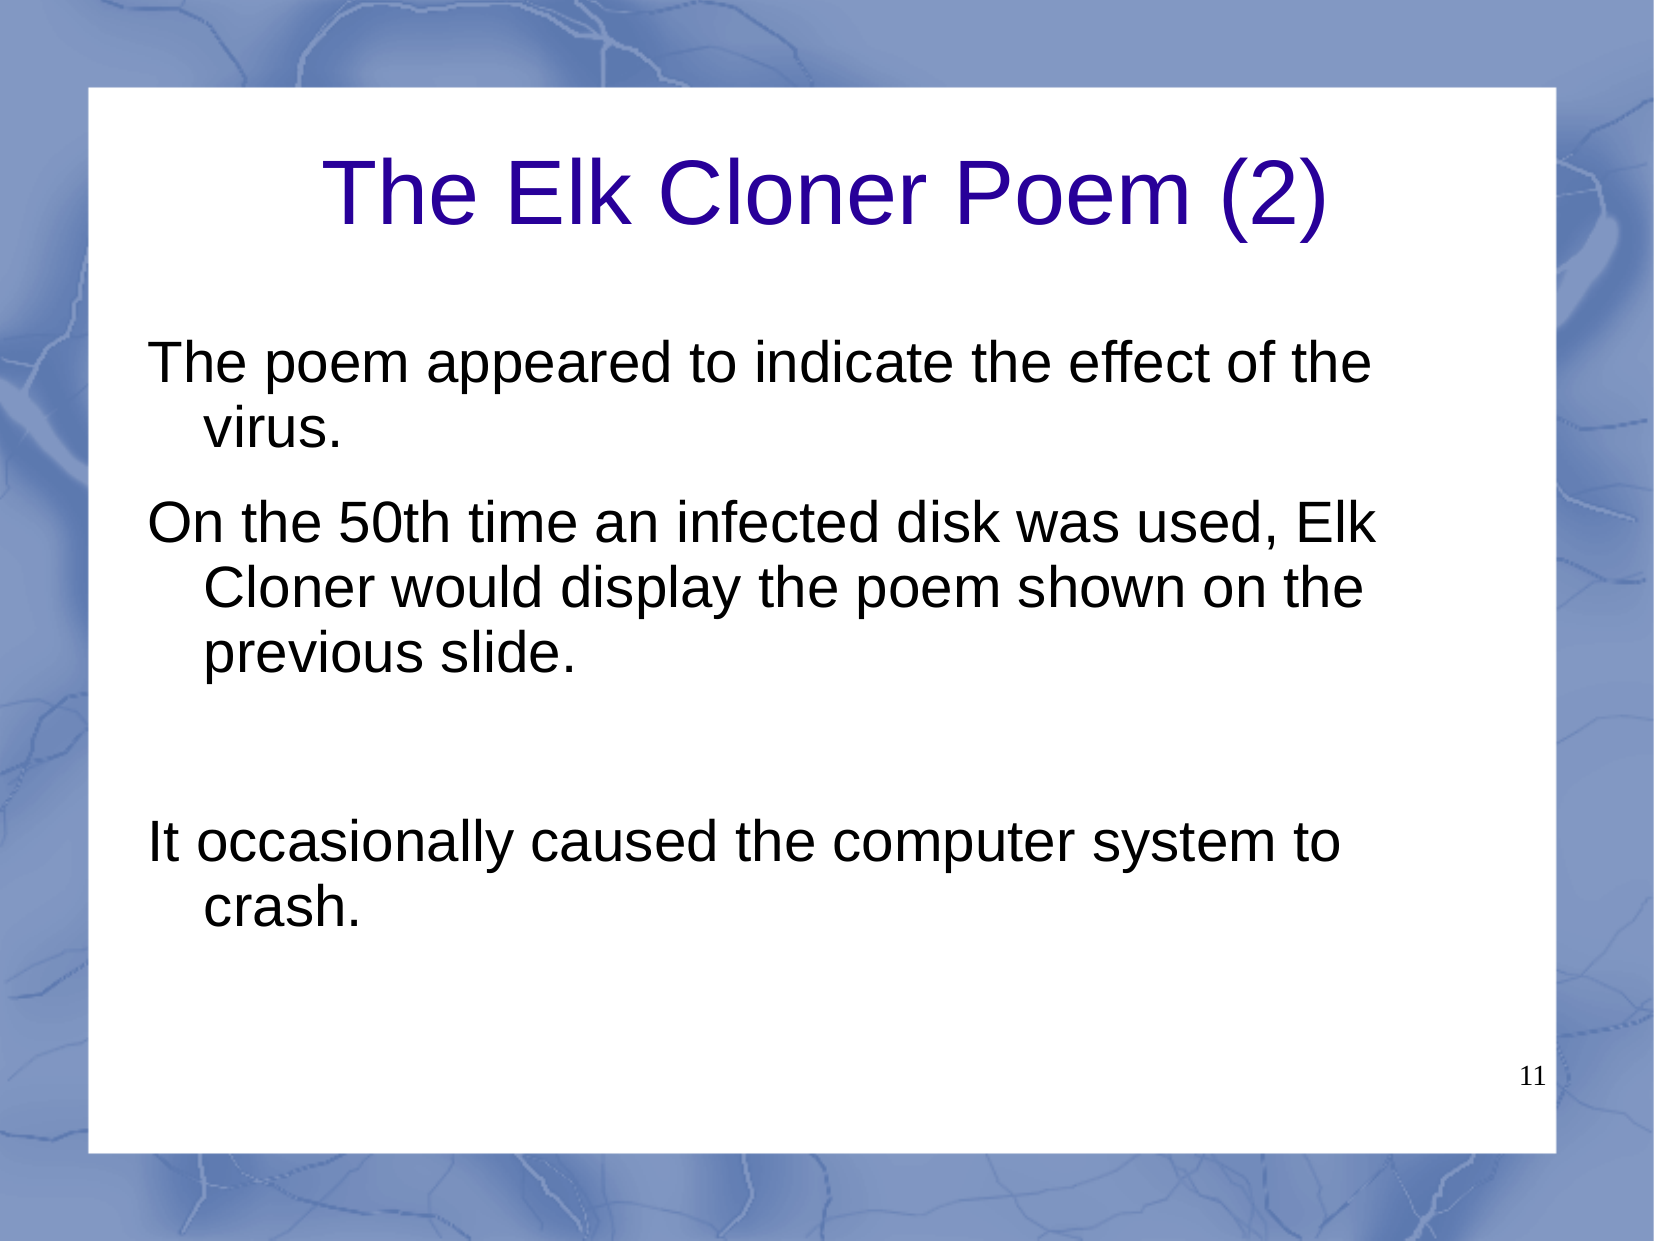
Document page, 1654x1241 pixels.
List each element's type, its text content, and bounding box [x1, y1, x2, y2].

title The Elk Cloner Poem (2) [118, 90, 1536, 298]
slide_number 11 [1161, 1058, 1548, 1145]
picture [0, 0, 1654, 1241]
list The poem appeared to indicate the effect of the virus. On the 50th time an infected disk was used, Elk Cloner would display the poem shown on the previous slide. It occasionally caused the computer system to crash. [147, 325, 1506, 987]
